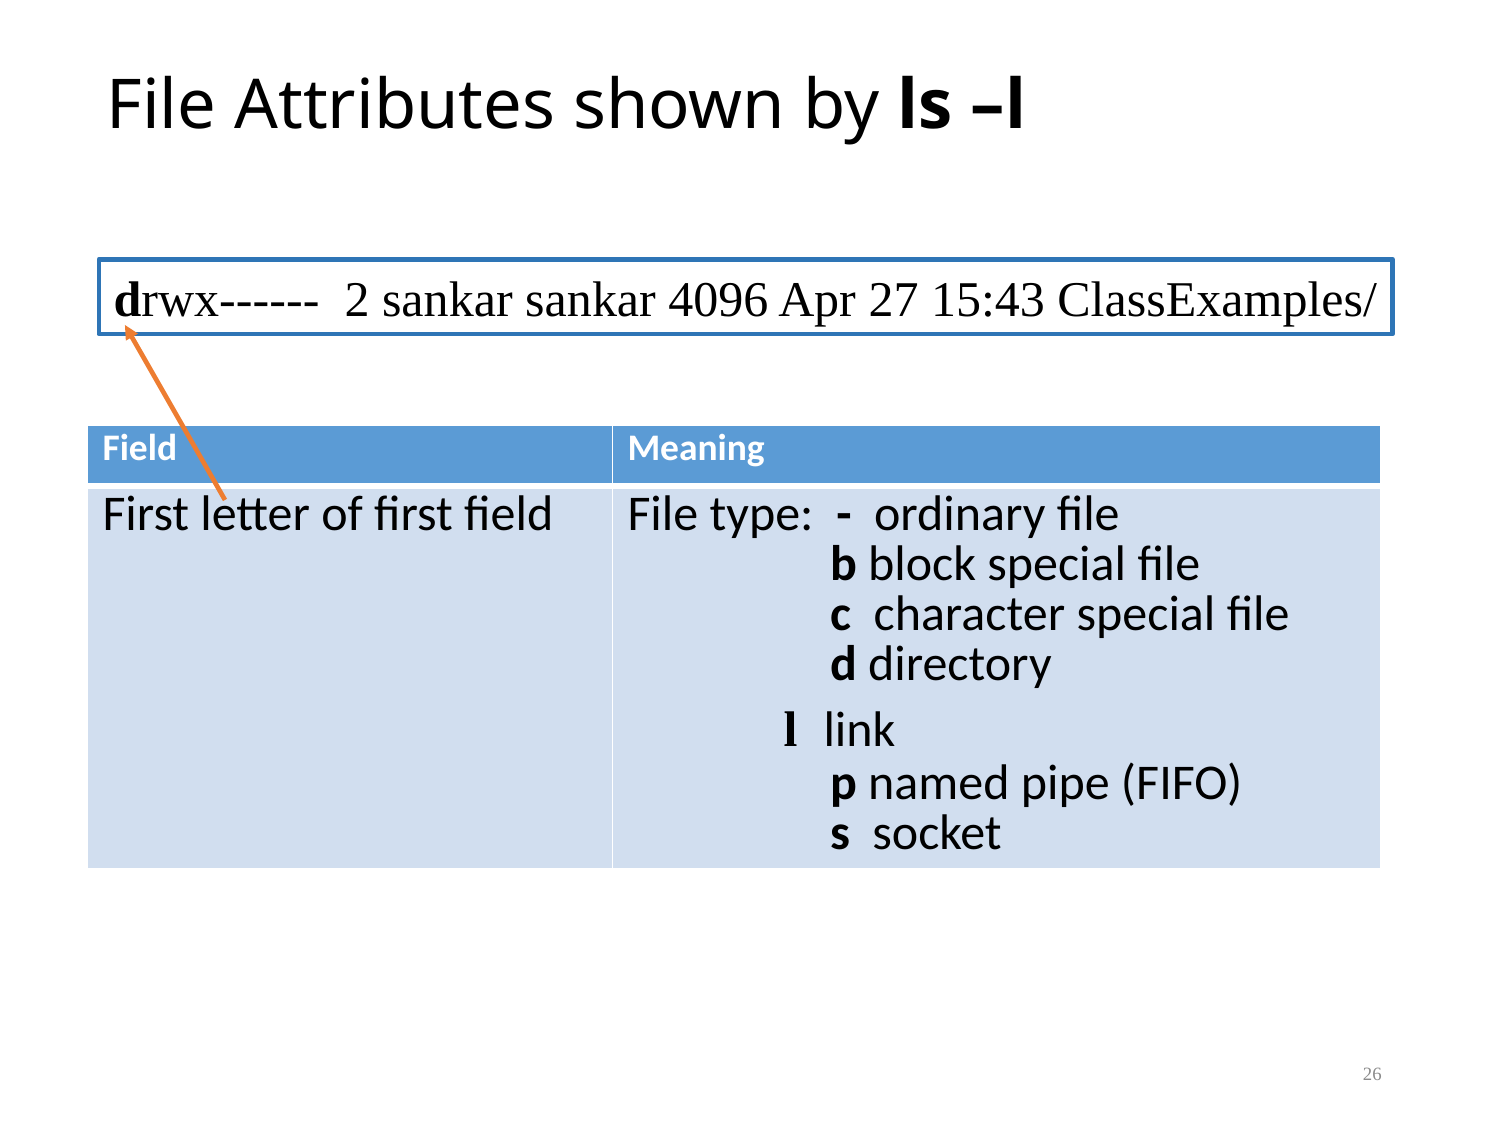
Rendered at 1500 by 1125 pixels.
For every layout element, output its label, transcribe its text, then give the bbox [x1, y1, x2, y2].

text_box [124, 324, 225, 500]
text_box drwx------ 2 sankar sankar 4096 Apr 27 15:43 ClassExamples/ [98, 259, 1393, 335]
table_cell File type: - ordinary file b block special file c character special file d directory l link p named pipe (FIFO) s socket [613, 489, 1380, 868]
table_header Field [225, 426, 612, 483]
title File Attributes shown by ls –l [91, 62, 1386, 150]
table_cell First letter of first field [88, 489, 612, 868]
table_header Meaning [613, 426, 1380, 483]
slide_number 26 [1059, 1042, 1397, 1103]
table_header Field [88, 426, 124, 483]
